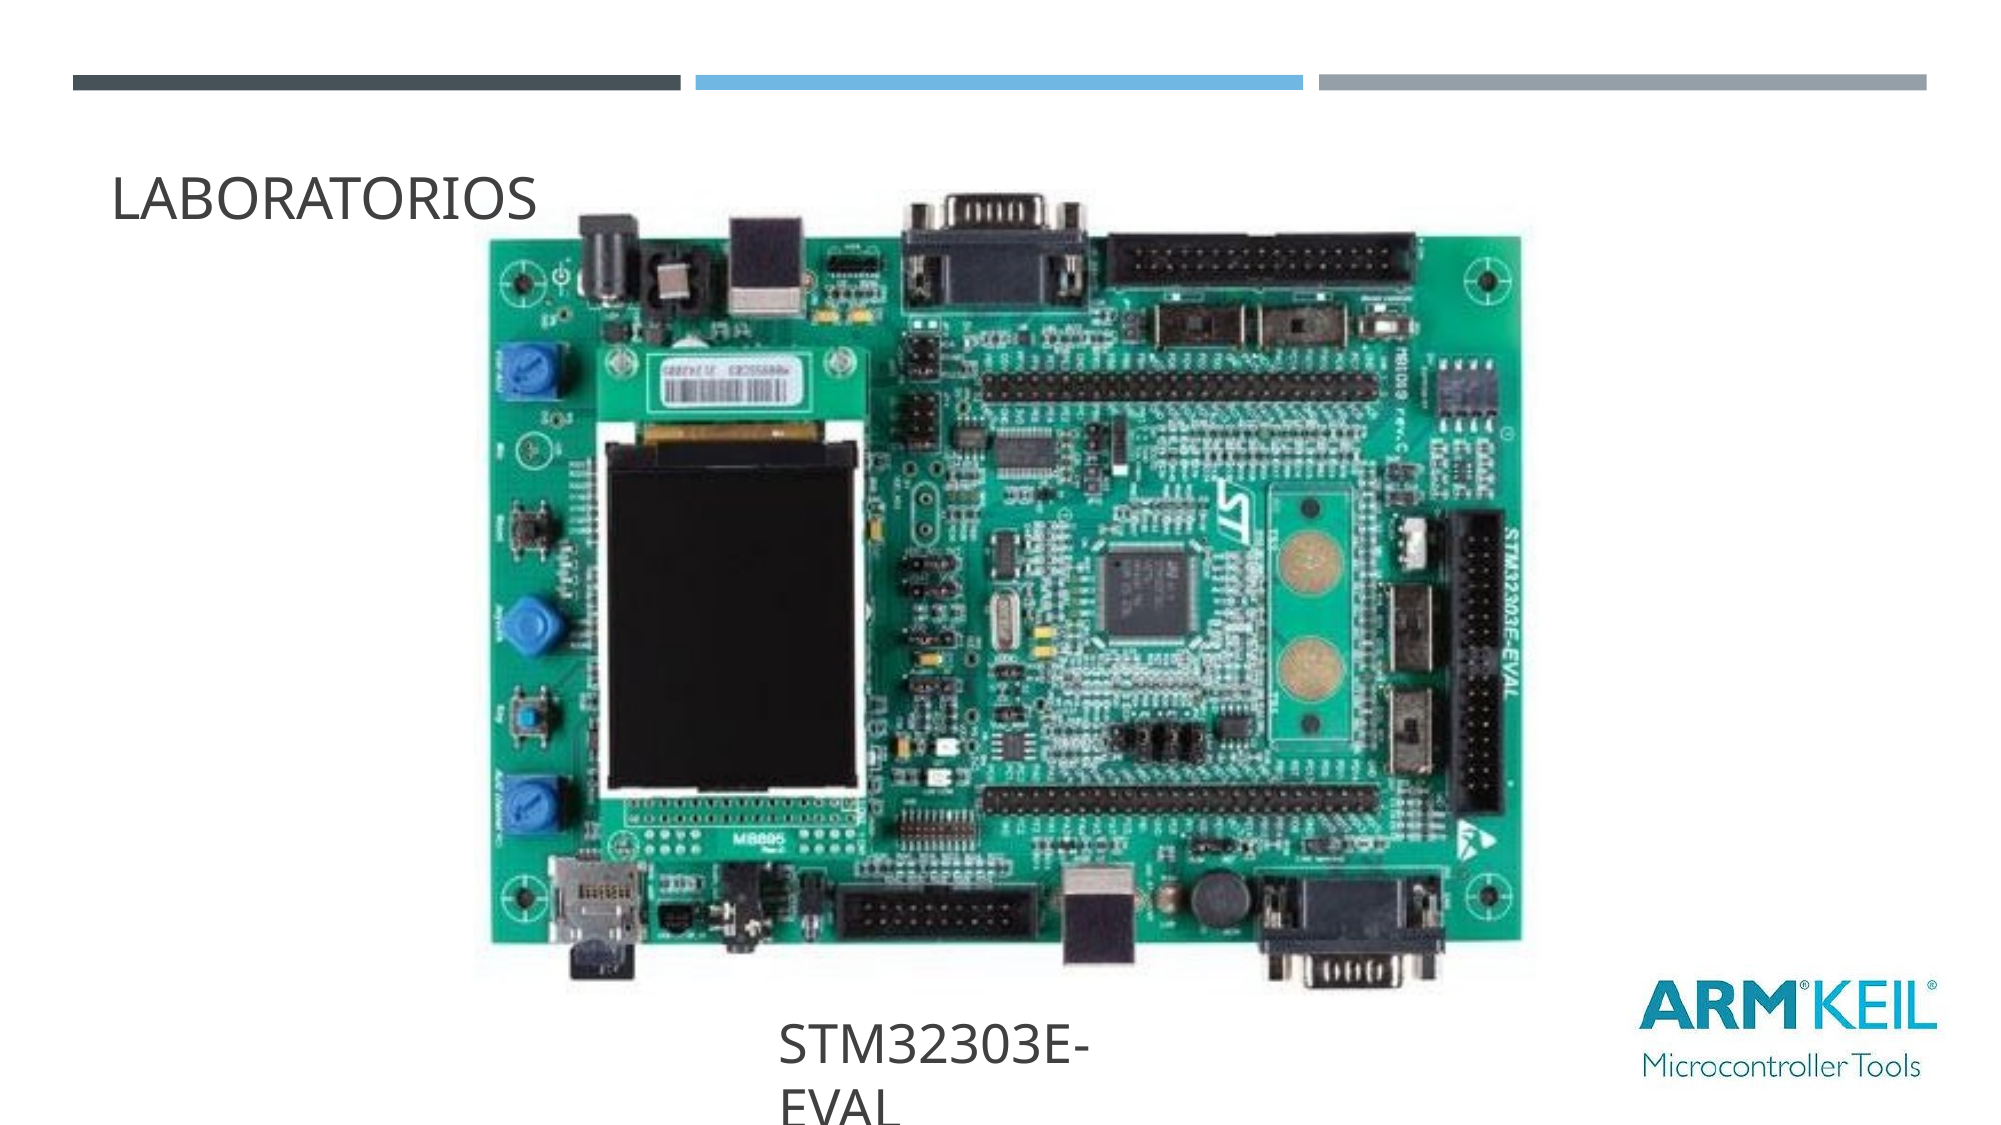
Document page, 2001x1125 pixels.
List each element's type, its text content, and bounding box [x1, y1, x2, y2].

text_box STM32303E-EVAL [776, 1007, 1210, 1125]
picture [1625, 964, 1951, 1090]
title LABORATORIOS [108, 158, 1685, 349]
picture [473, 189, 1541, 999]
